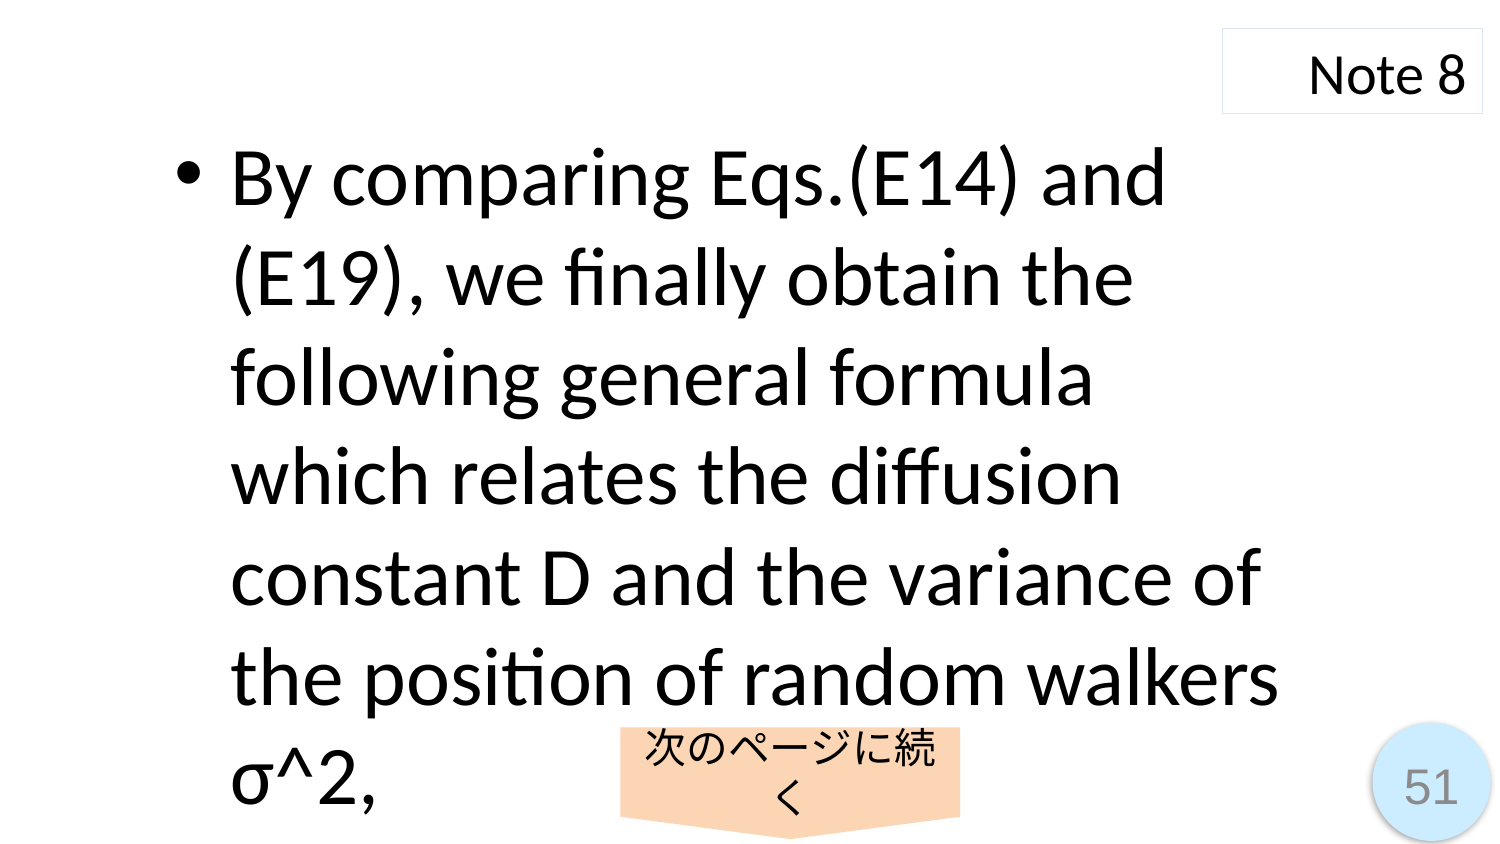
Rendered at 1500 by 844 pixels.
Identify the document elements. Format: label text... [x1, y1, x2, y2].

text_box Note 8 [1222, 28, 1483, 114]
text_box 次のページに続く [618, 725, 963, 842]
list By comparing Eqs.(E14) and (E19), we finally obtain the following general formula which relates the diffusion constant D and the variance of the position of random walkers σ^2, [159, 114, 1329, 786]
slide_number 51 [1372, 762, 1491, 807]
